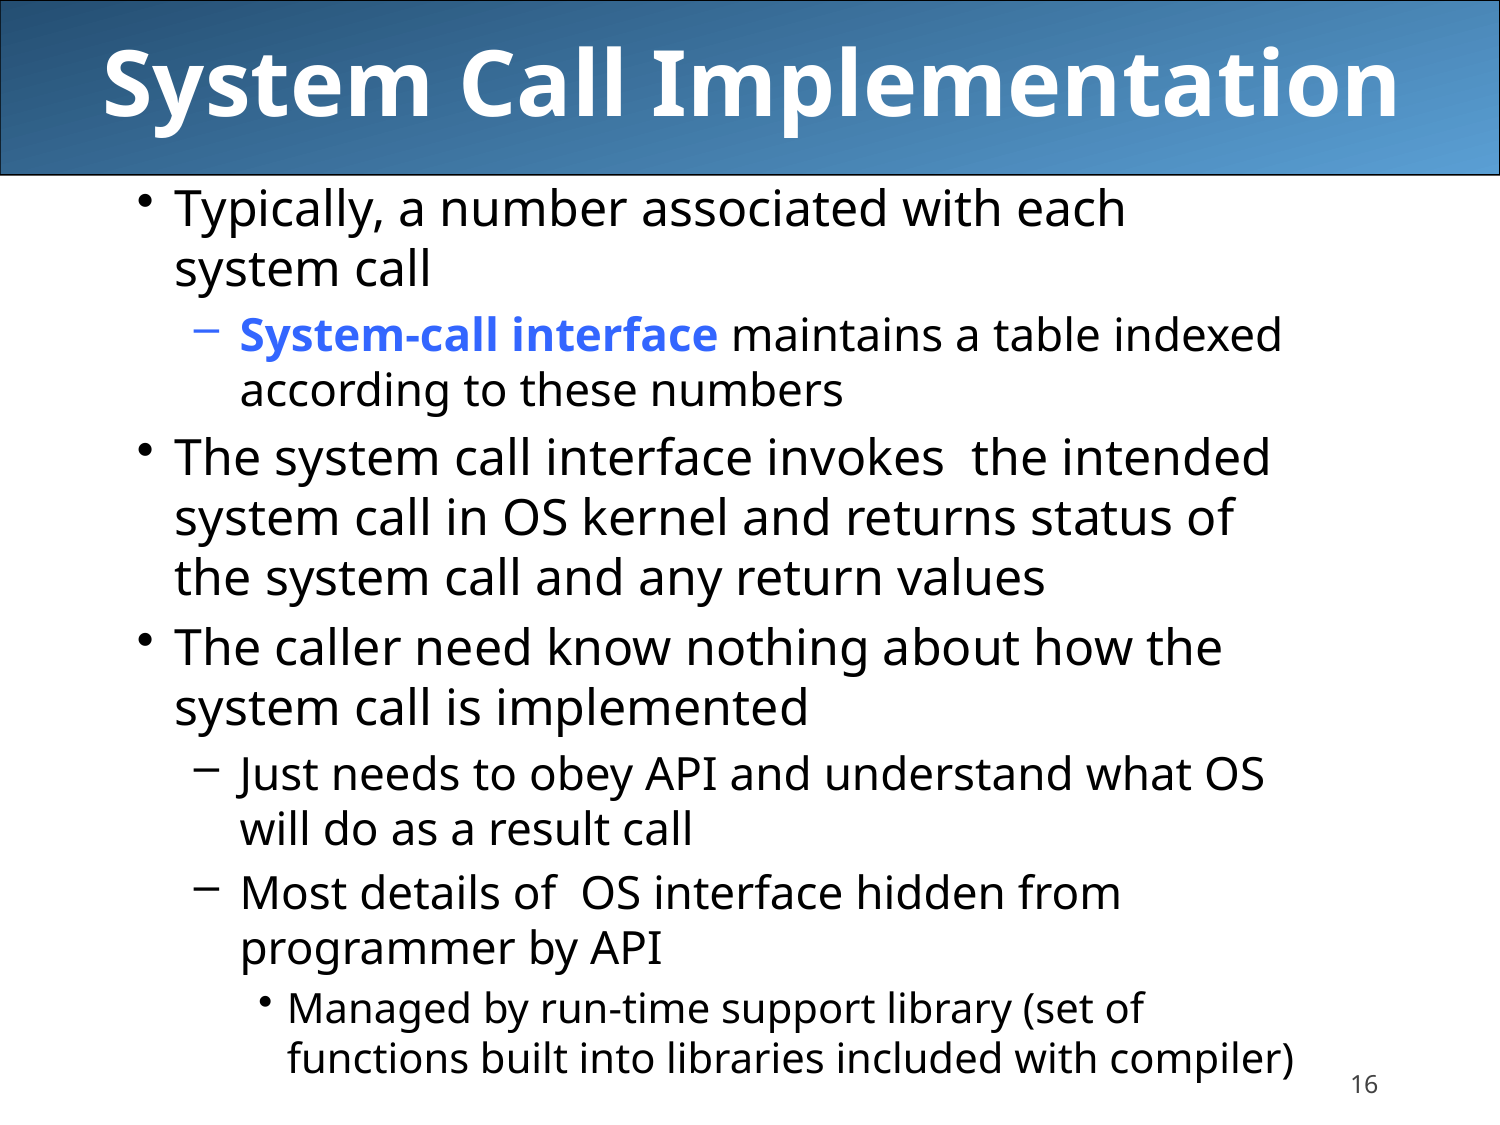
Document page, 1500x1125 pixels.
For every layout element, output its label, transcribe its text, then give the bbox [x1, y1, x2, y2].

list Typically, a number associated with each system call System-call interface maintains a table indexed according to these numbers The system call interface invokes the intended system call in OS kernel and returns status of the system call and any return values The caller need know nothing about how the system call is implemented Just needs to obey API and understand what OS will do as a result call Most details of OS interface hidden from programmer by API Managed by run-time support library (set of functions built into libraries included with compiler) [121, 168, 1312, 1092]
title System Call Implementation [77, 32, 1428, 128]
